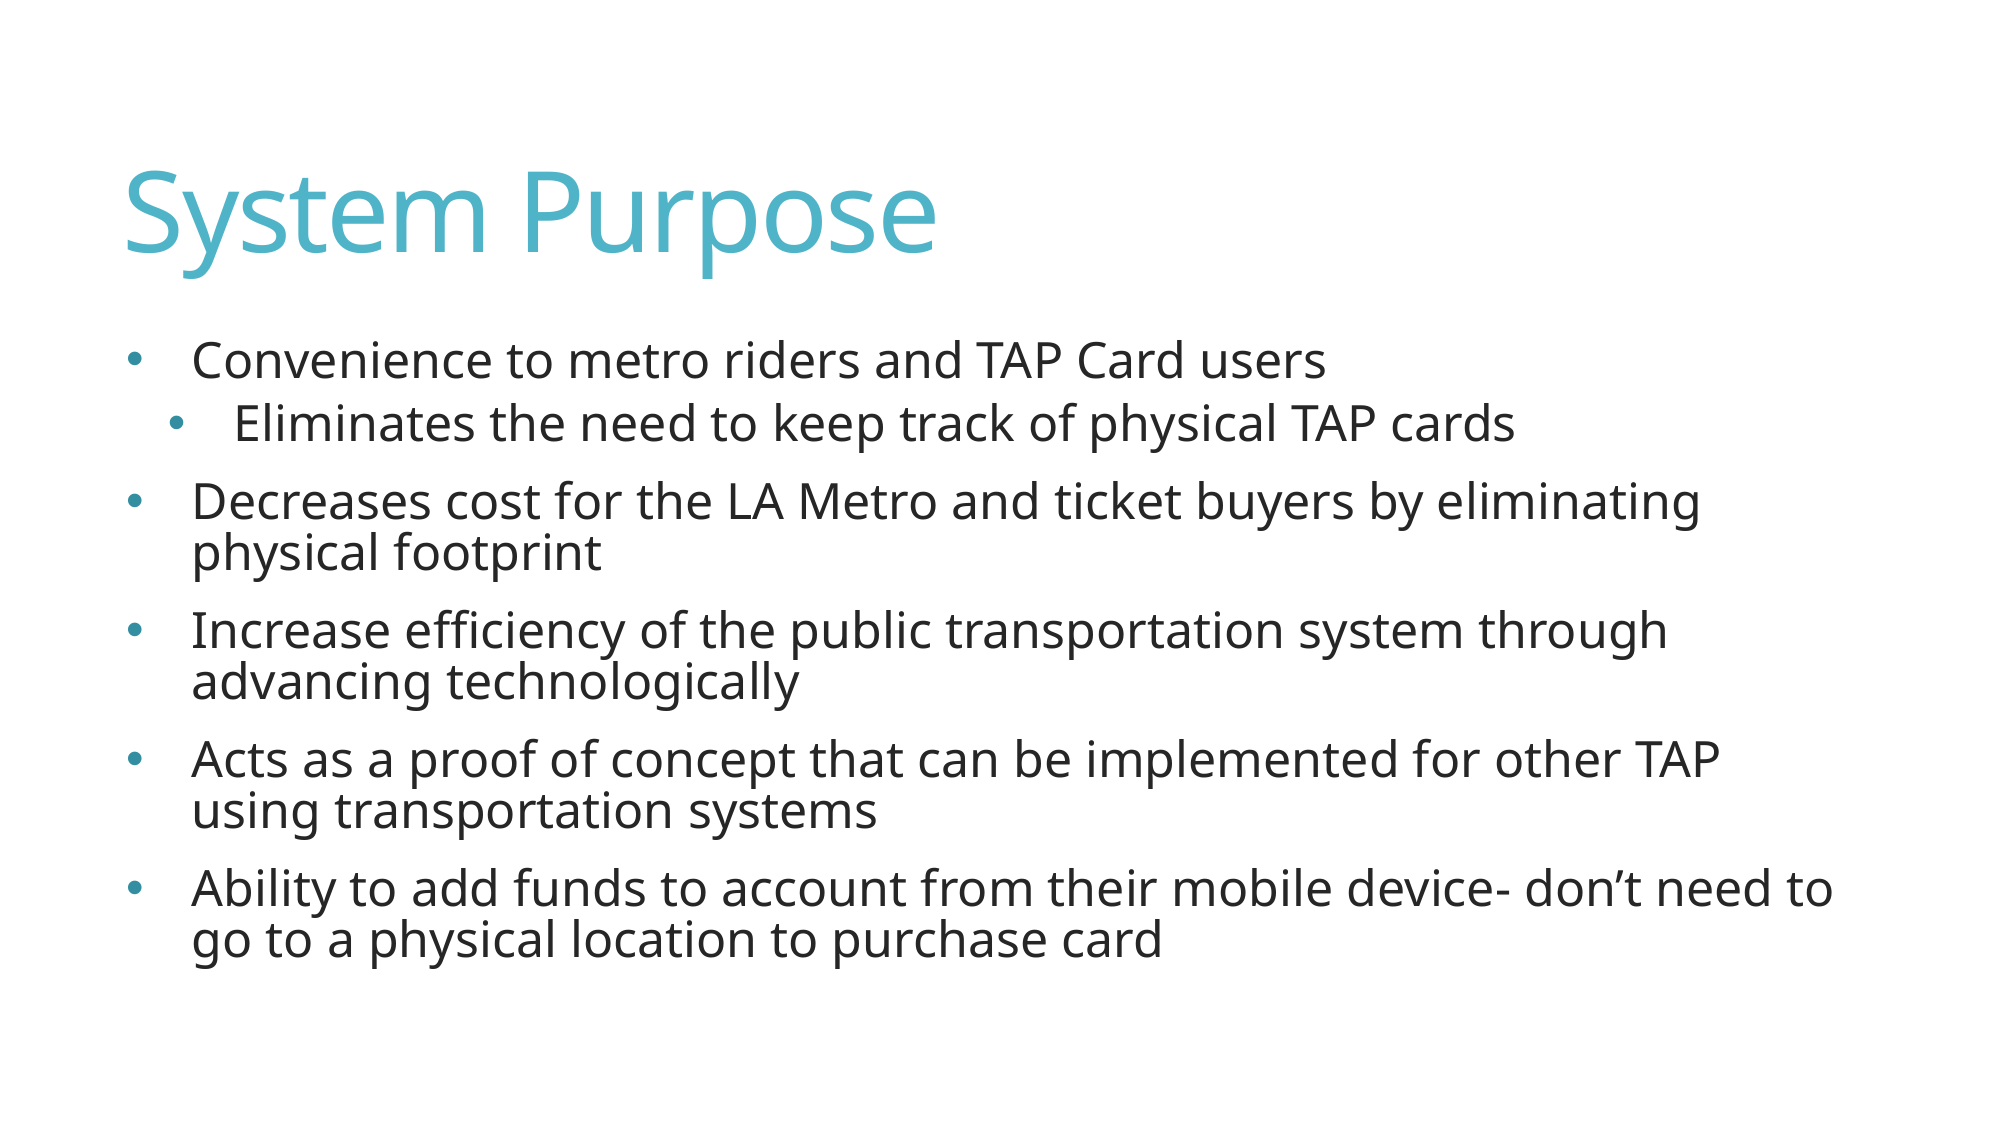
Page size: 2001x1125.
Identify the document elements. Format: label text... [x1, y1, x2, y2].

title System Purpose [107, 81, 1875, 354]
list Convenience to metro riders and TAP Card users Eliminates the need to keep track of physical TAP cards Decreases cost for the LA Metro and ticket buyers by eliminating physical footprint Increase efficiency of the public transportation system through advancing technologically Acts as a proof of concept that can be implemented for other TAP using transportation systems Ability to add funds to account from their mobile device- don’t need to go to a physical location to purchase card [111, 329, 1876, 1100]
